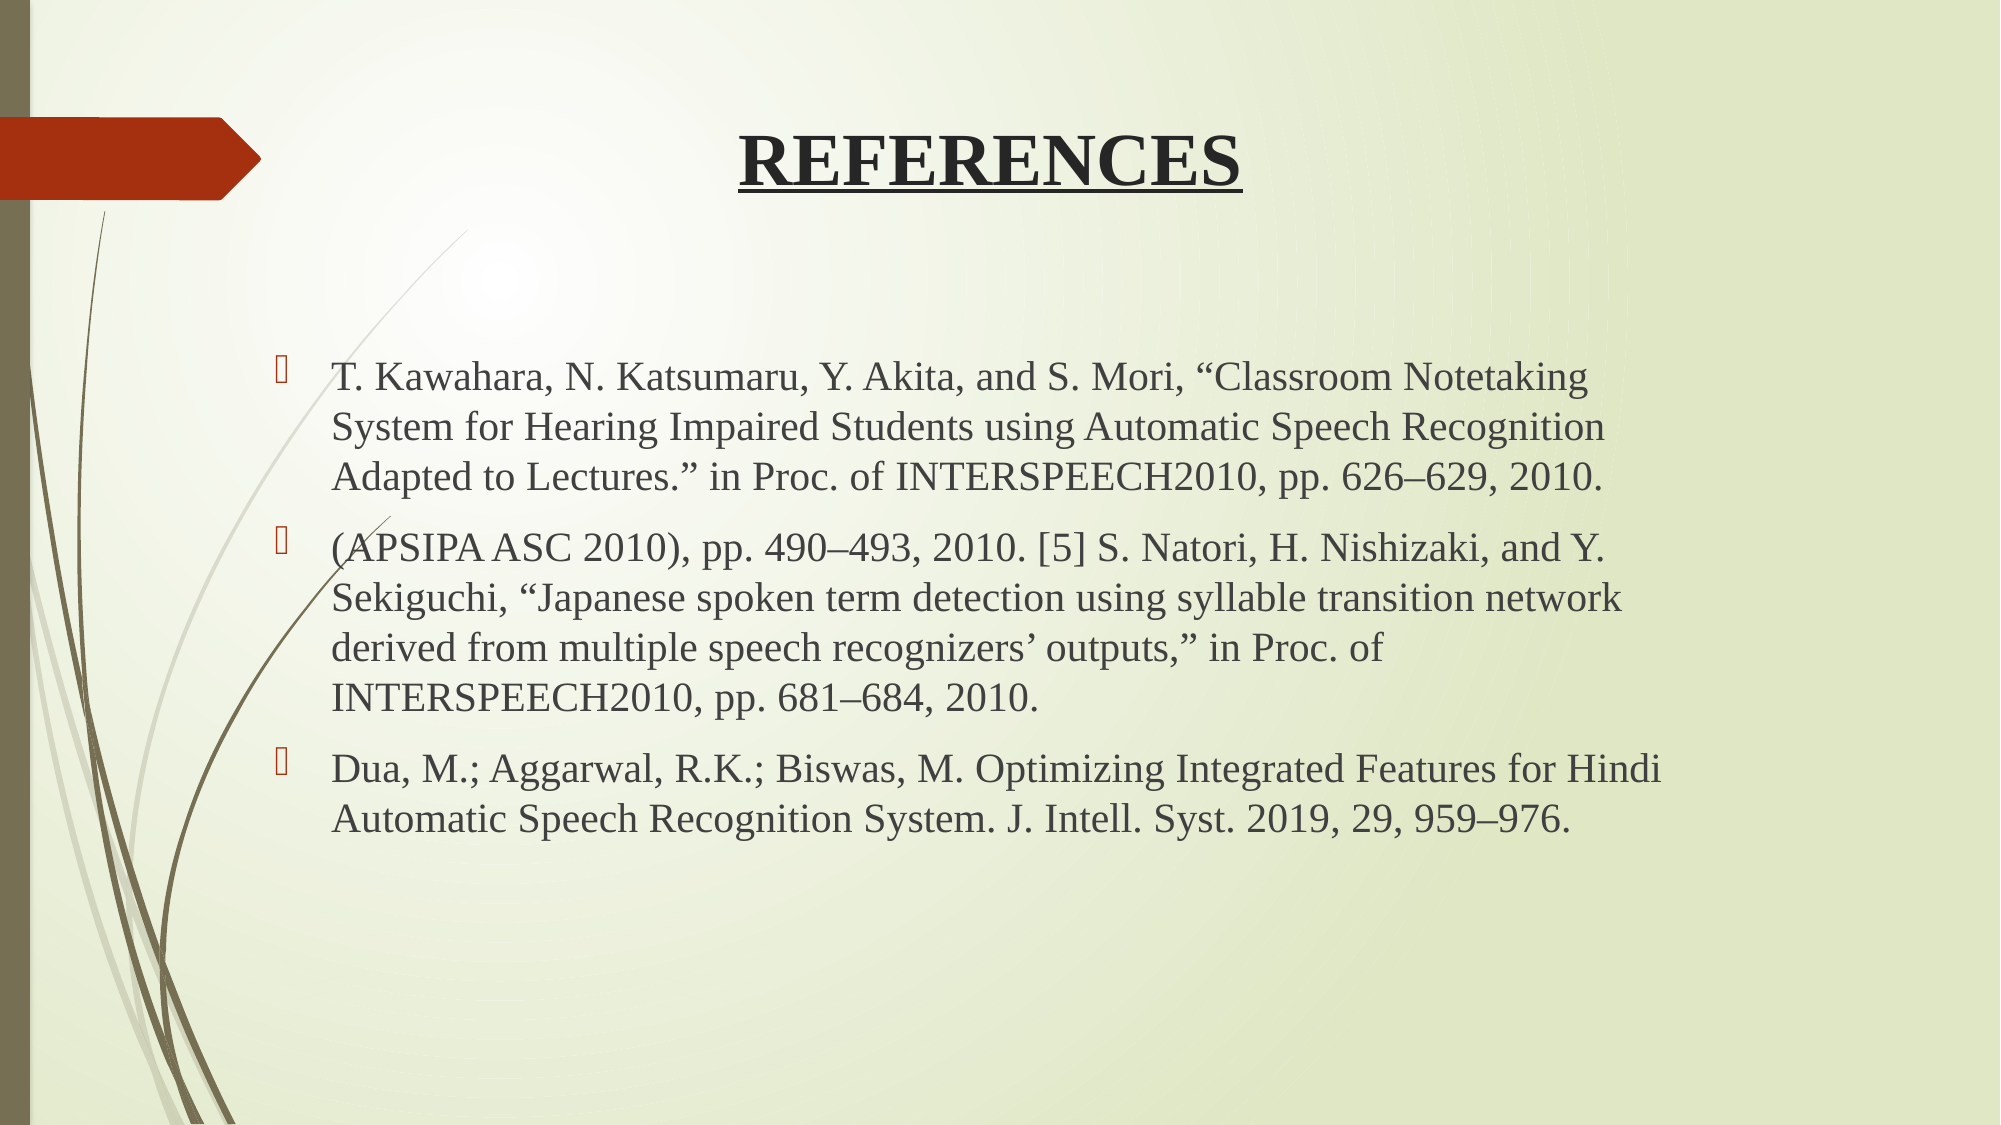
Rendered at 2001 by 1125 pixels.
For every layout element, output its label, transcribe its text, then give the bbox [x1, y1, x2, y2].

list T. Kawahara, N. Katsumaru, Y. Akita, and S. Mori, “Classroom Notetaking System for Hearing Impaired Students using Automatic Speech Recognition Adapted to Lectures.” in Proc. of INTERSPEECH2010, pp. 626–629, 2010. (APSIPA ASC 2010), pp. 490–493, 2010. [5] S. Natori, H. Nishizaki, and Y. Sekiguchi, “Japanese spoken term detection using syllable transition network derived from multiple speech recognizers’ outputs,” in Proc. of INTERSPEECH2010, pp. 681–684, 2010. Dua, M.; Aggarwal, R.K.; Biswas, M. Optimizing Integrated Features for Hindi Automatic Speech Recognition System. J. Intell. Syst. 2019, 29, 959–976. [259, 341, 1723, 961]
title REFERENCES [259, 102, 1722, 313]
